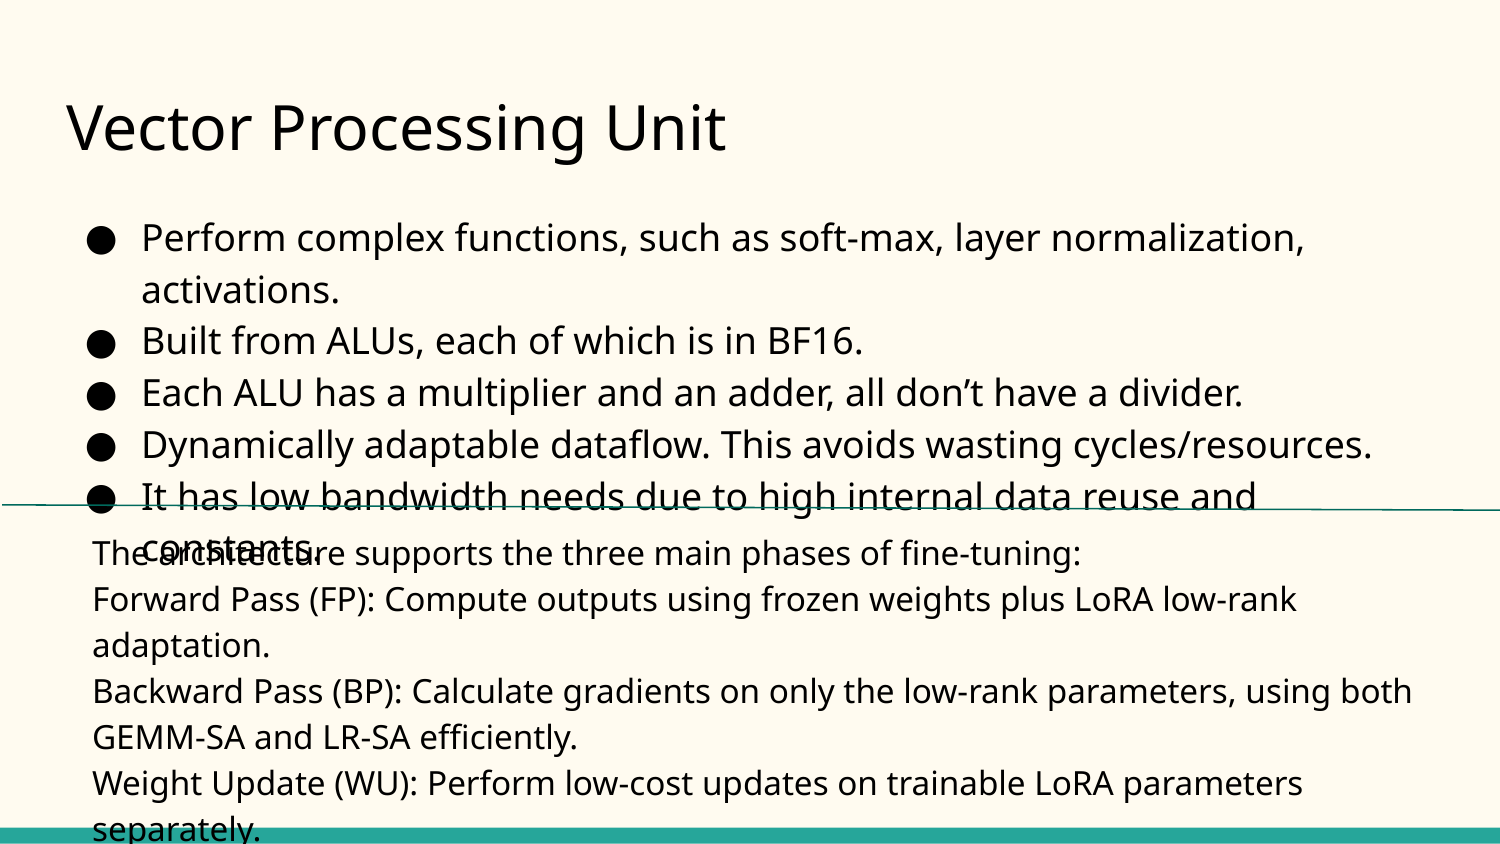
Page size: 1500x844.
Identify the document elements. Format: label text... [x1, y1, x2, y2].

list Perform complex functions, such as soft-max, layer normalization, activations. Built from ALUs, each of which is in BF16. Each ALU has a multiplier and an adder, all don’t have a divider. Dynamically adaptable dataflow. This avoids wasting cycles/resources. It has low bandwidth needs due to high internal data reuse and constants. [51, 519, 1449, 643]
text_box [1, 504, 1500, 511]
title Vector Processing Unit [51, 72, 1449, 174]
list Perform complex functions, such as soft-max, layer normalization, activations. Built from ALUs, each of which is in BF16. Each ALU has a multiplier and an adder, all don’t have a divider. Dynamically adaptable dataflow. This avoids wasting cycles/resources. It has low bandwidth needs due to high internal data reuse and constants. [51, 192, 1449, 503]
text_box The architecture supports the three main phases of fine-tuning: Forward Pass (FP): Compute outputs using frozen weights plus LoRA low-rank adaptation. Backward Pass (BP): Calculate gradients on only the low-rank parameters, using both GEMM-SA and LR-SA efficiently. Weight Update (WU): Perform low-cost updates on trainable LoRA parameters separately. [2, 643, 1458, 844]
